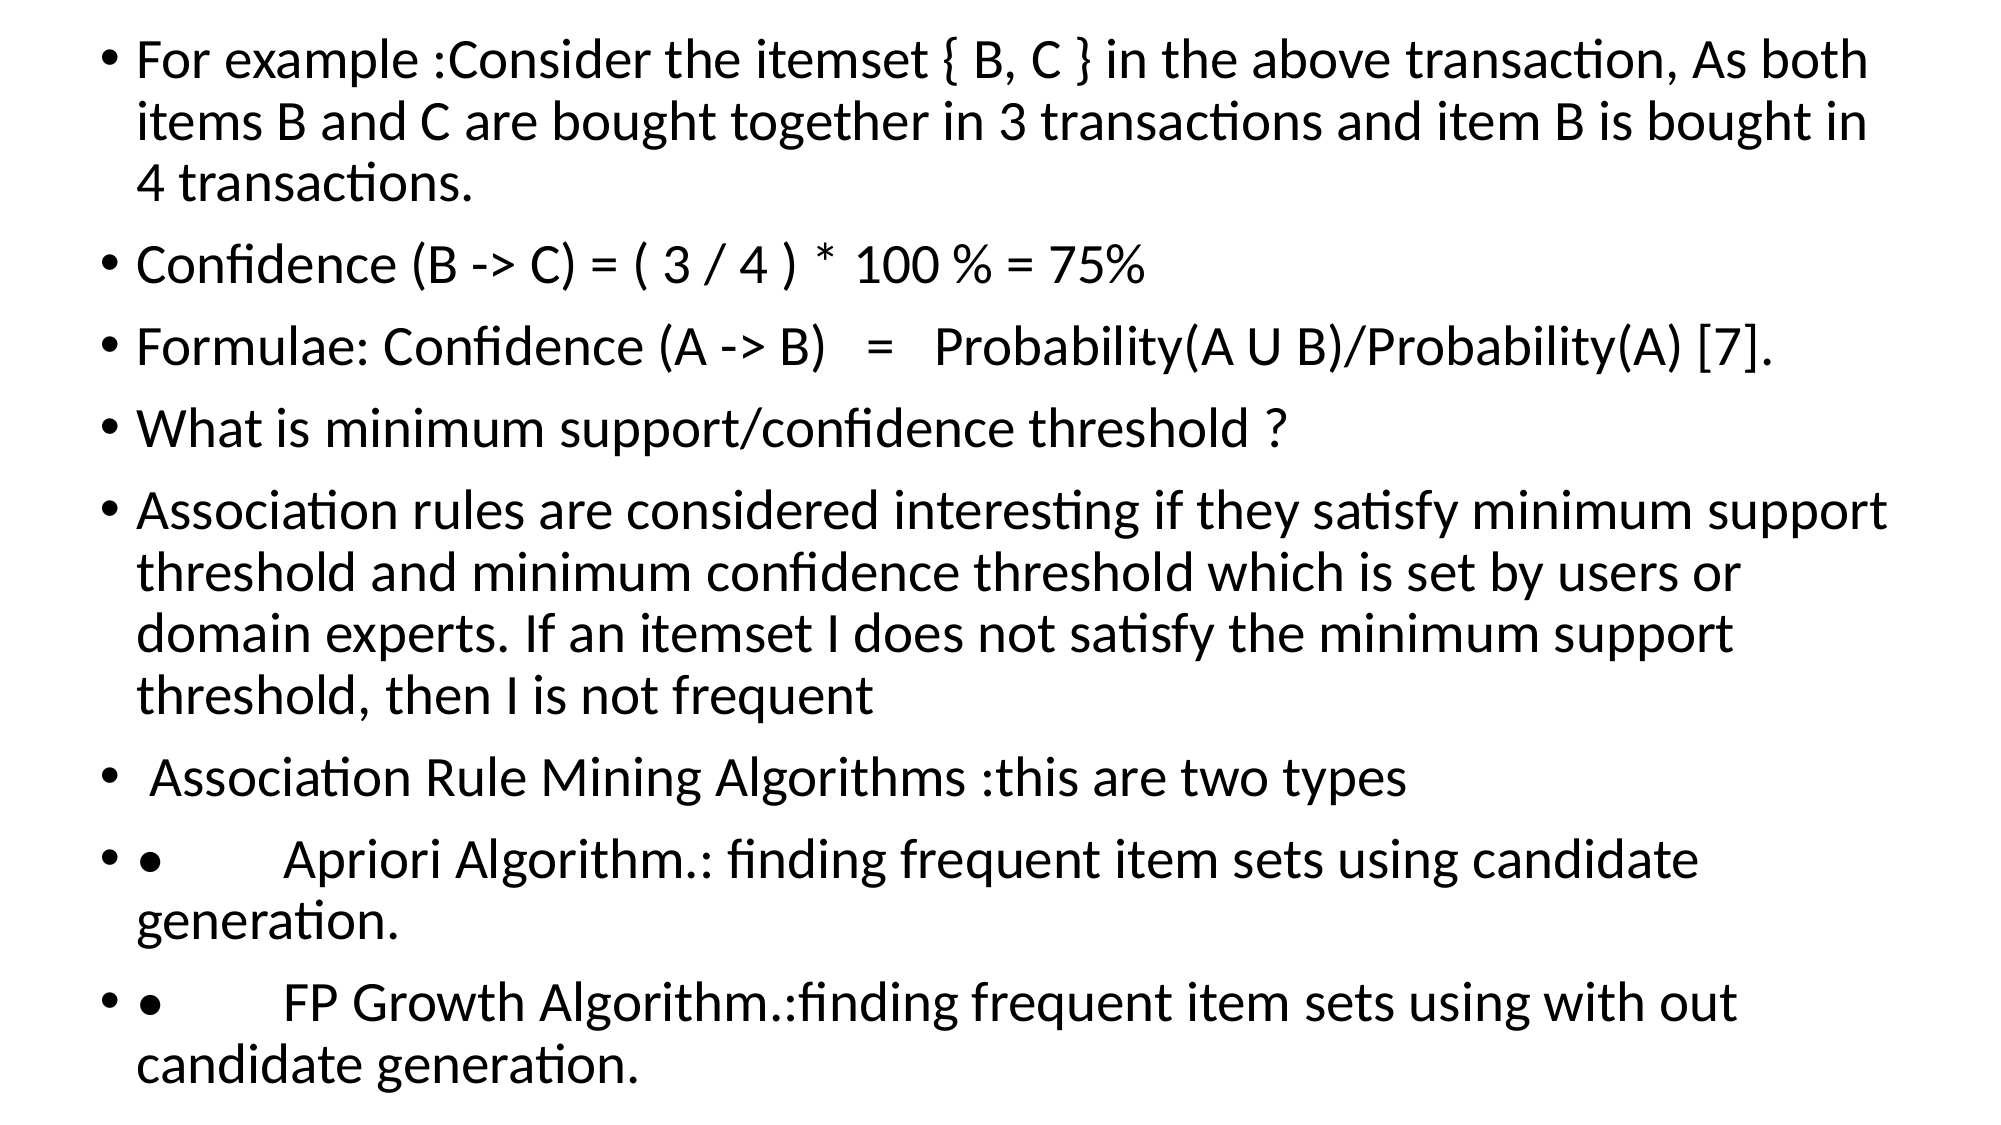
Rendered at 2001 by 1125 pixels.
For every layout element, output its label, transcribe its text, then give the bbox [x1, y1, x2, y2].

list For example :Consider the itemset { B, C } in the above transaction, As both items B and C are bought together in 3 transactions and item B is bought in 4 transactions. Confidence (B -> C) = ( 3 / 4 ) * 100 % = 75% Formulae: Confidence (A -> B) = Probability(A U B)/Probability(A) [7]. What is minimum support/confidence threshold ? Association rules are considered interesting if they satisfy minimum support threshold and minimum confidence threshold which is set by users or domain experts. If an itemset I does not satisfy the minimum support threshold, then I is not frequent Association Rule Mining Algorithms :this are two types • Apriori Algorithm.: finding frequent item sets using candidate generation. • FP Growth Algorithm.:finding frequent item sets using with out candidate generation. [84, 21, 1918, 1109]
